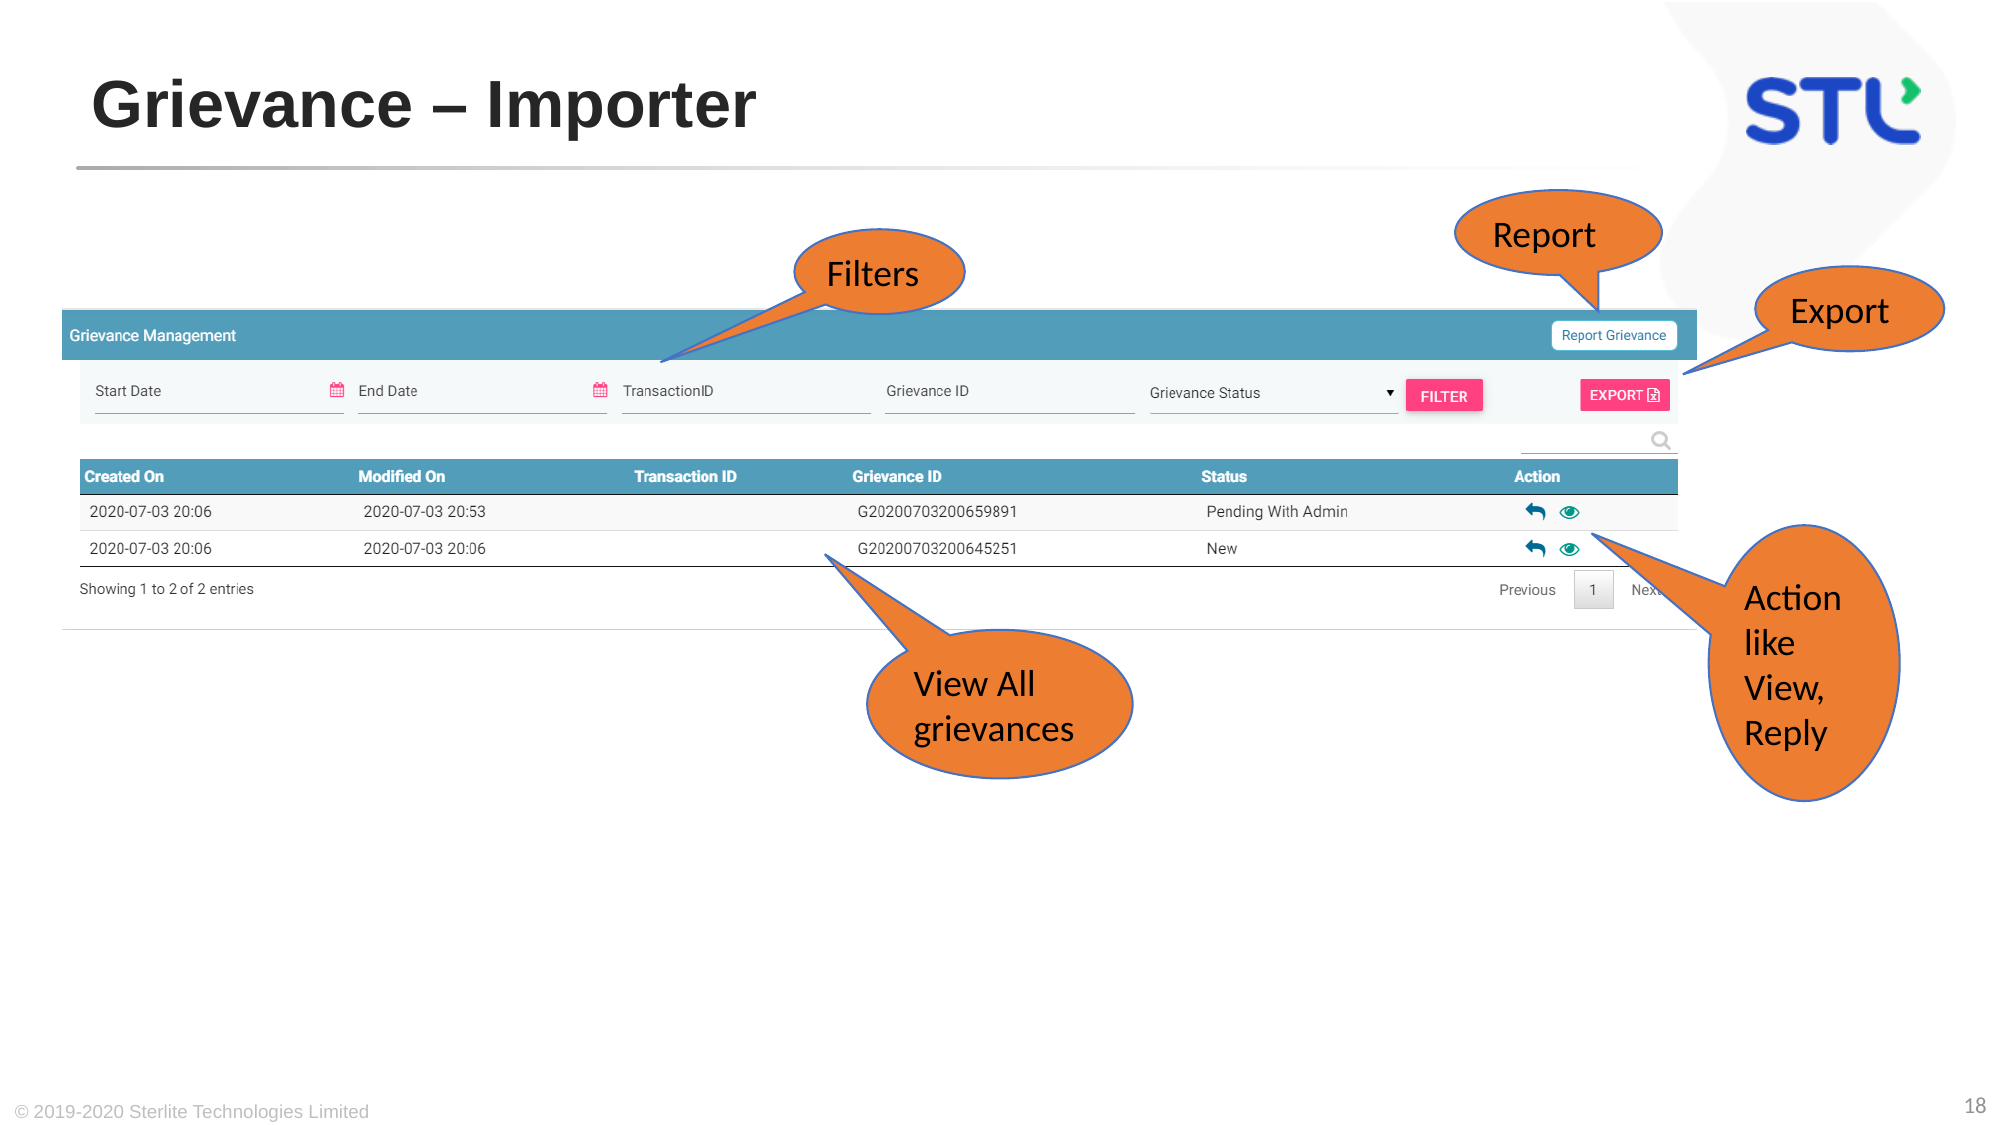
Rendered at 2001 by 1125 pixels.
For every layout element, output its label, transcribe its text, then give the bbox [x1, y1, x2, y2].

title Grievance – Importer [76, 35, 1564, 167]
slide_number 18 [1955, 1083, 1997, 1122]
picture [1746, 77, 1921, 145]
text_box View All grievances [867, 630, 1133, 779]
text_box Export [1697, 266, 1945, 371]
text_box Report [1455, 190, 1662, 308]
text_box Action like View, Reply [1697, 525, 1900, 802]
footer © 2019-2020 Sterlite Technologies Limited [0, 1083, 455, 1125]
text_box Filters [772, 229, 965, 308]
picture [62, 308, 1697, 630]
